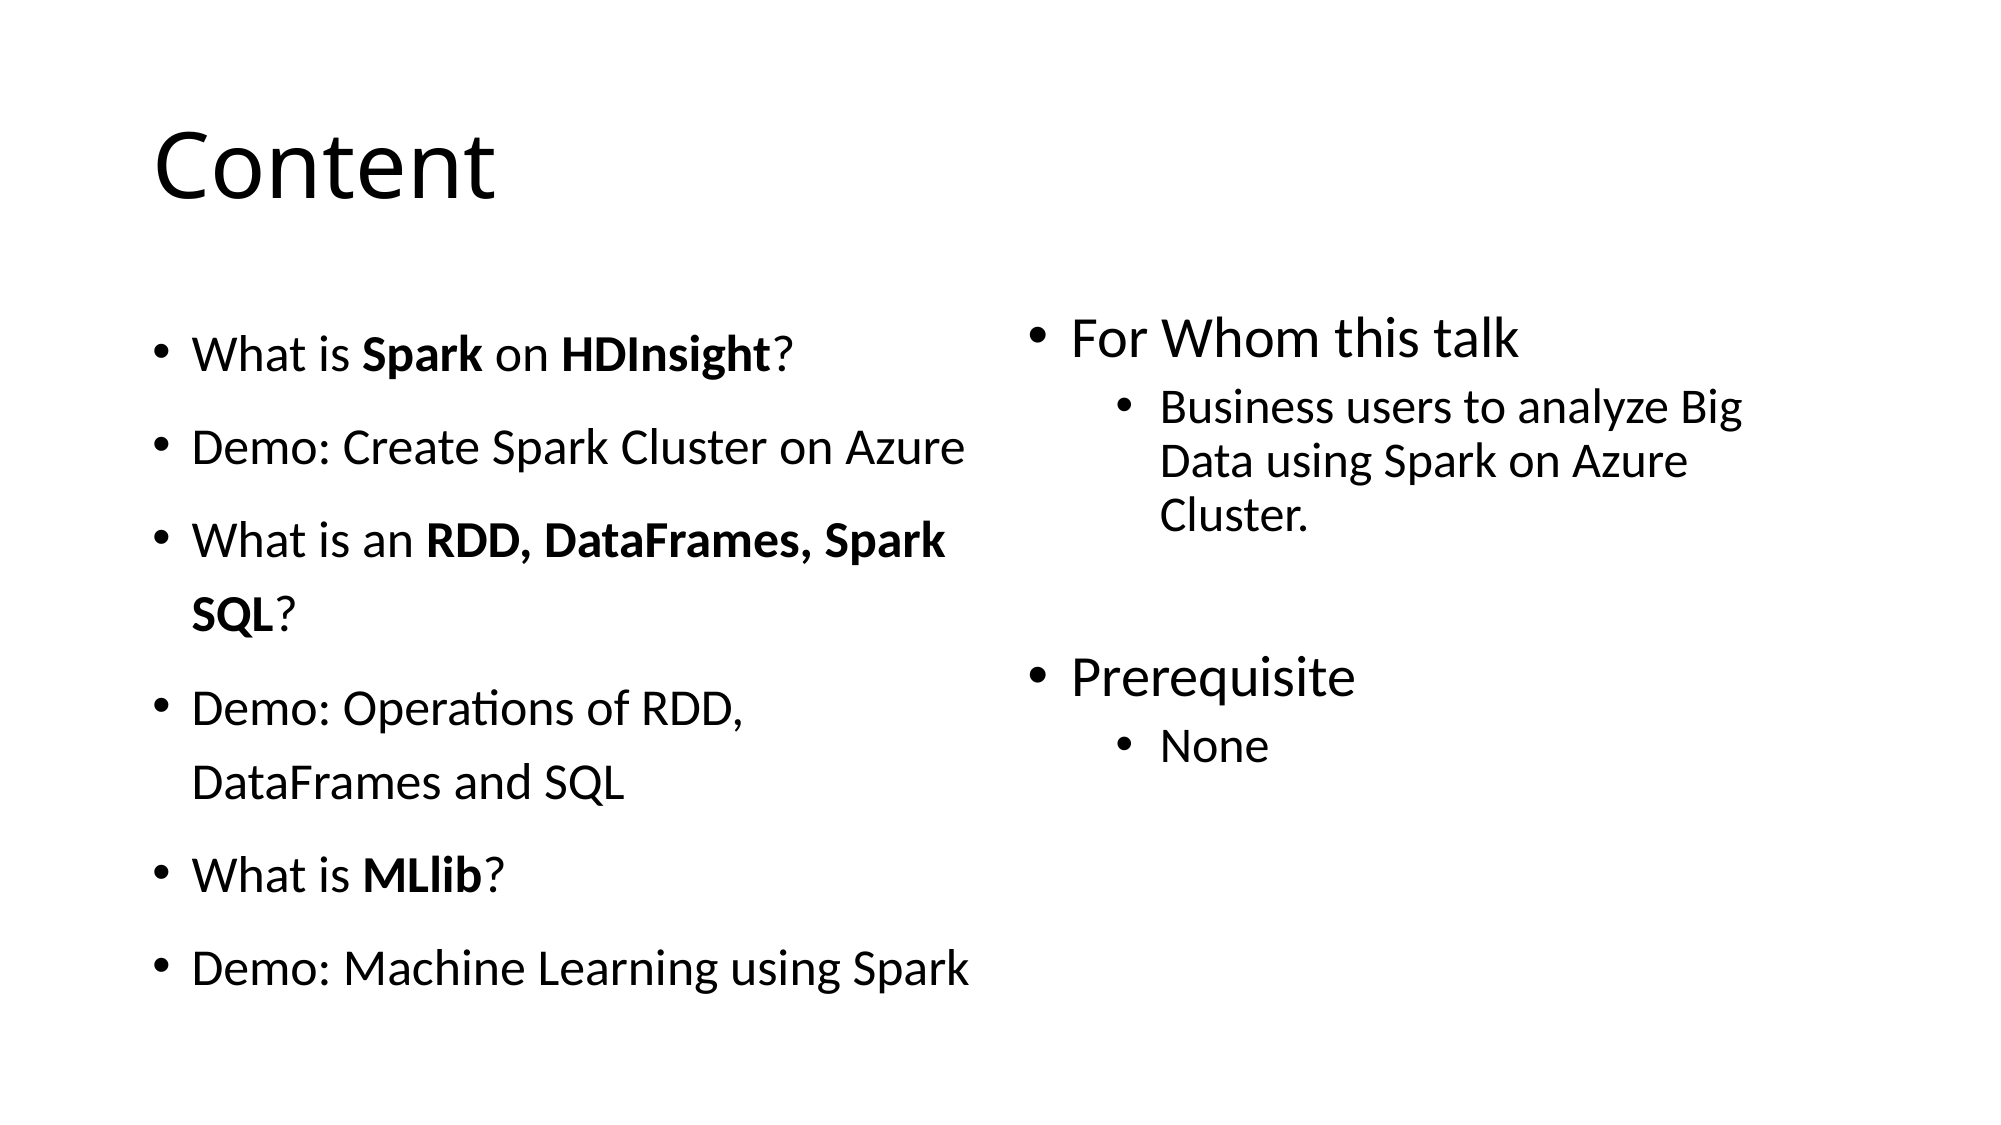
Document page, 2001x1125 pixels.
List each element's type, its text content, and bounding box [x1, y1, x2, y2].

list What is Spark on HDInsight? Demo: Create Spark Cluster on Azure What is an RDD, DataFrames, Spark SQL? Demo: Operations of RDD, DataFrames and SQL What is MLlib? Demo: Machine Learning using Spark [137, 299, 988, 1014]
title Content [137, 59, 1863, 278]
list For Whom this talk Business users to analyze Big Data using Spark on Azure Cluster. Prerequisite None [1012, 299, 1863, 1014]
